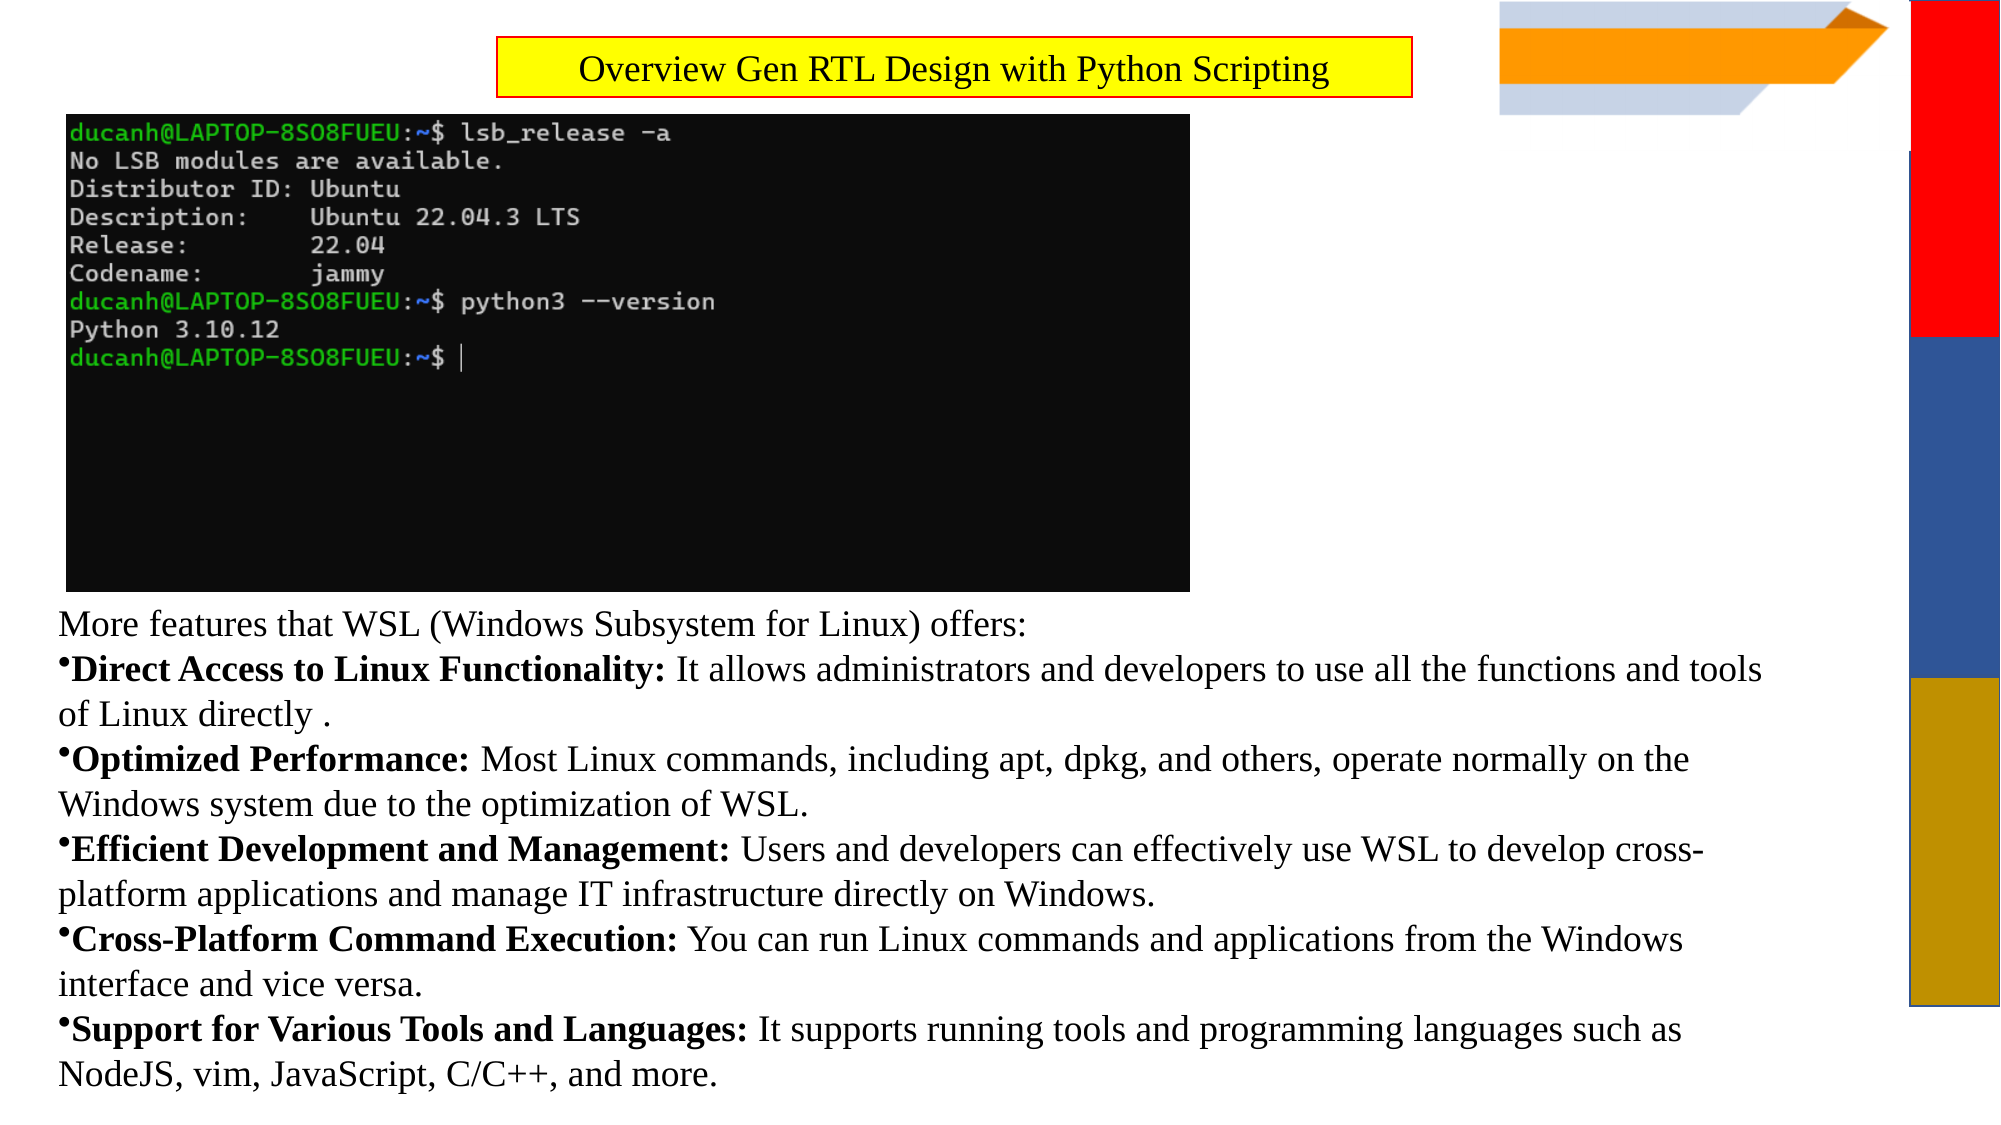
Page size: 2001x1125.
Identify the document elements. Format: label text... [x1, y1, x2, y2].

text_box Overview Gen RTL Design with Python Scripting [496, 36, 1413, 98]
picture [1499, 1, 1911, 151]
text_box [1909, 0, 2000, 337]
text_box More features that WSL (Windows Subsystem for Linux) offers: Direct Access to Linux Functionality: It allows administrators and developers to use all the functions and tools of Linux directly . Optimized Performance: Most Linux commands, including apt, dpkg, and others, operate normally on the Windows system due to the optimization of WSL. Efficient Development and Management: Users and developers can effectively use WSL to develop cross-platform applications and manage IT infrastructure directly on Windows. Cross-Platform Command Execution: You can run Linux commands and applications from the Windows interface and vice versa. Support for Various Tools and Languages: It supports running tools and programming languages such as NodeJS, vim, JavaScript, C/C++, and more. [43, 591, 1814, 1125]
text_box [1909, 676, 2000, 1007]
text_box [1909, 337, 2000, 676]
picture [66, 114, 1190, 592]
